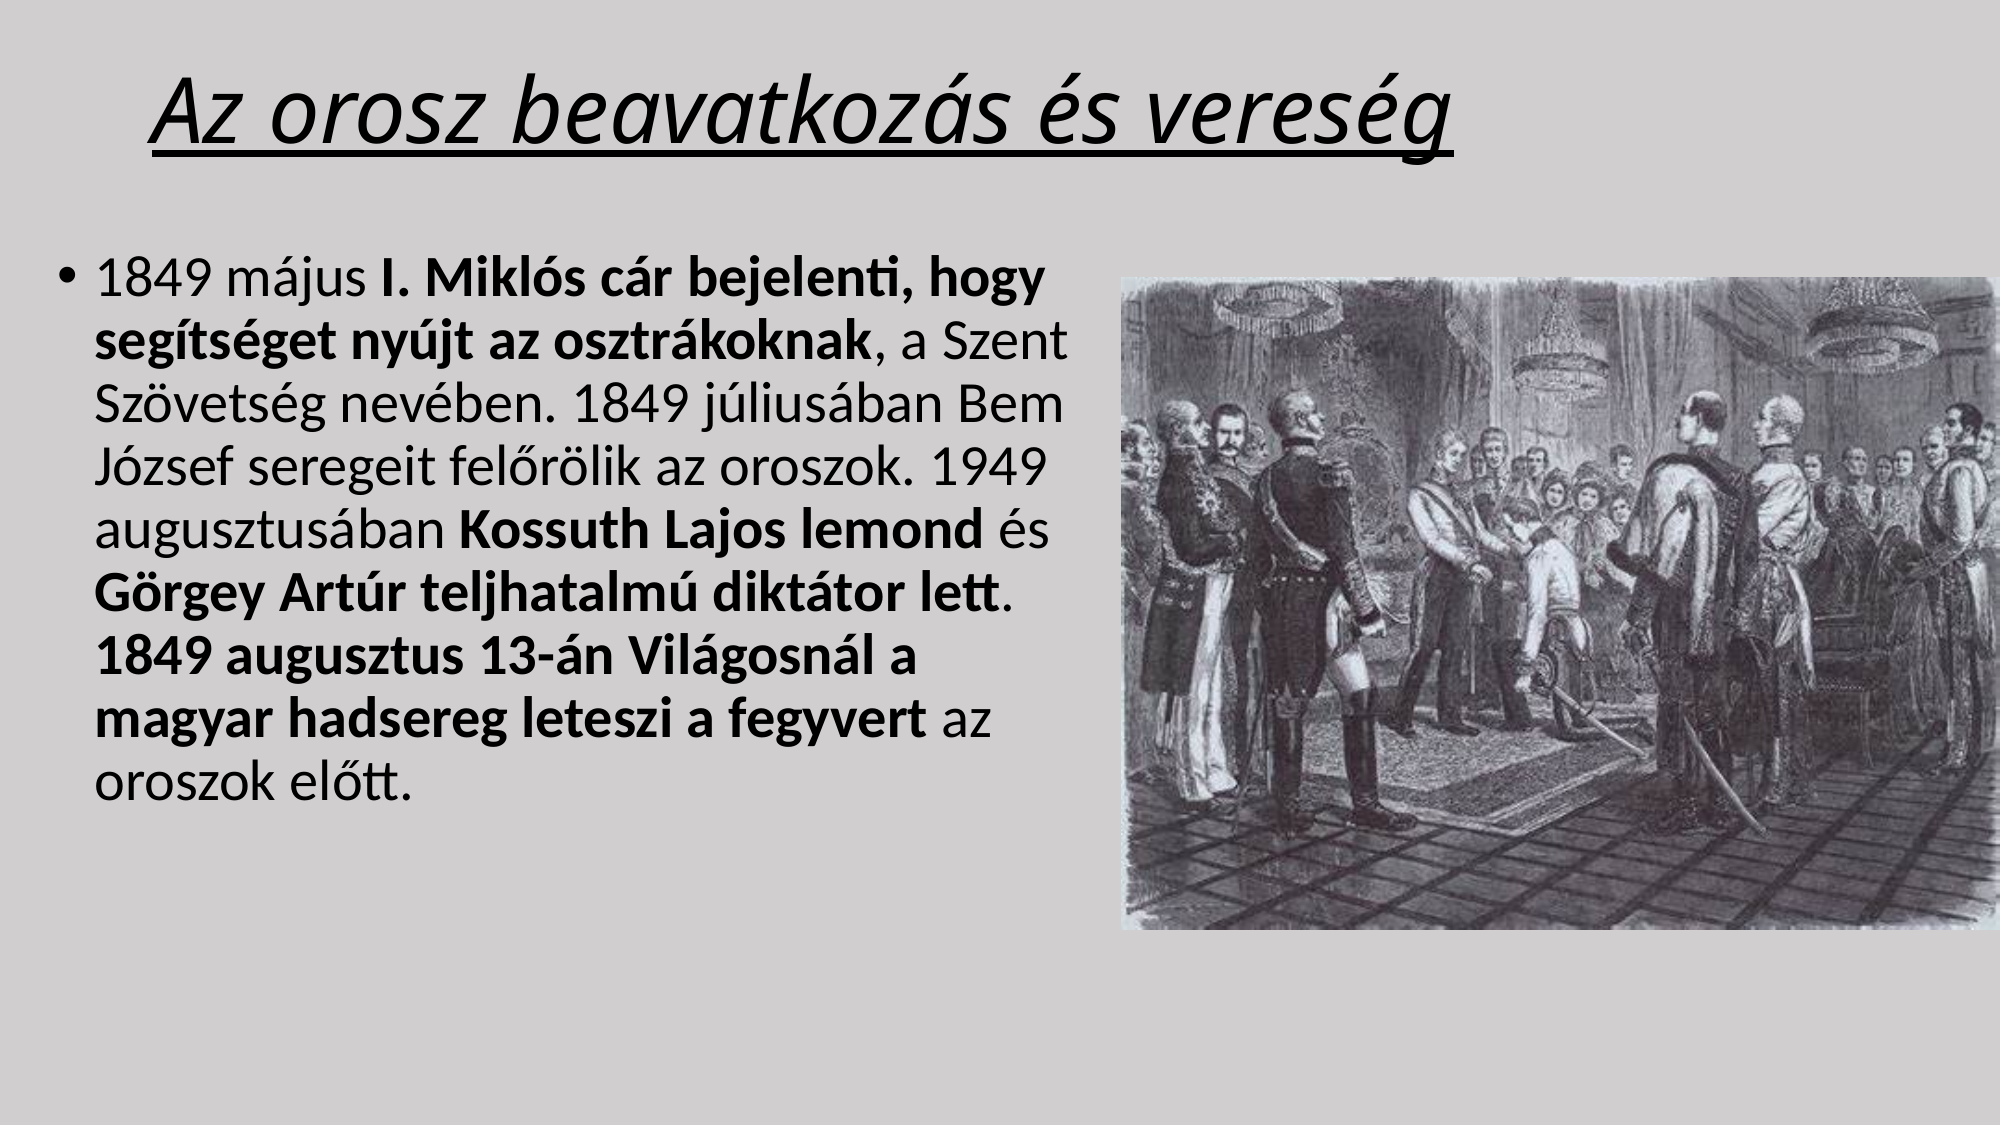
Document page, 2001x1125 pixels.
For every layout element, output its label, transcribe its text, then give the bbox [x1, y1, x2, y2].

list 1849 május I. Miklós cár bejelenti, hogy segítséget nyújt az osztrákoknak, a Szent Szövetség nevében. 1849 júliusában Bem József seregeit felőrölik az oroszok. 1949 augusztusában Kossuth Lajos lemond és Görgey Artúr teljhatalmú diktátor lett. 1849 augusztus 13-án Világosnál a magyar hadsereg leteszi a fegyvert az oroszok előtt. [42, 239, 1085, 1125]
title Az orosz beavatkozás és vereség [137, 59, 1863, 278]
picture [1121, 277, 2000, 930]
